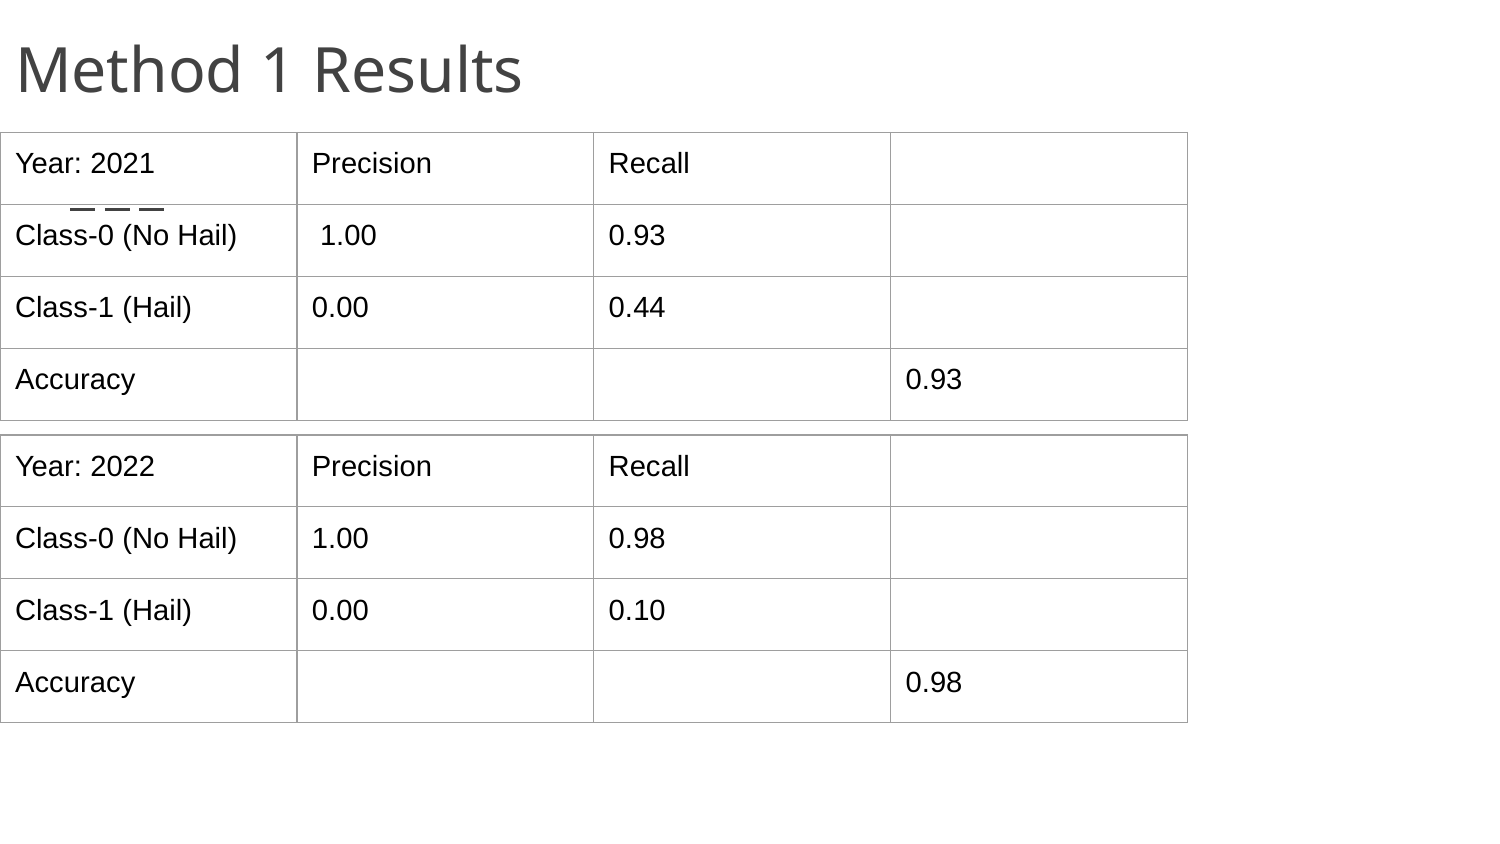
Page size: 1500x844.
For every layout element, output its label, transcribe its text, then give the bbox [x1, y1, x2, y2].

table_cell Accuracy [1, 349, 296, 420]
table_header Recall [594, 436, 890, 506]
table_cell [891, 277, 1187, 348]
table_cell [891, 507, 1187, 578]
table_header [891, 436, 1187, 506]
table_header Year: 2022 [1, 436, 296, 506]
table_cell Class-0 (No Hail) [1, 205, 296, 276]
table_cell 0.44 [594, 277, 890, 348]
table_cell 0.93 [594, 205, 890, 276]
table_header Precision [298, 436, 593, 506]
table_cell 0.98 [594, 507, 890, 578]
table_header [891, 133, 1187, 204]
table_cell [298, 349, 593, 420]
table_cell [891, 579, 1187, 650]
table_cell Class-0 (No Hail) [1, 507, 296, 578]
table_cell [594, 349, 890, 420]
table_header Year: 2021 [1, 133, 296, 204]
table_cell Class-1 (Hail) [1, 277, 296, 348]
table_cell 1.00 [298, 205, 593, 276]
title Method 1 Results [0, 0, 1398, 121]
table_cell 0.10 [594, 579, 890, 650]
table_cell 0.93 [891, 349, 1187, 420]
table_cell 1.00 [298, 507, 593, 578]
table_header Recall [594, 133, 890, 204]
table_cell Accuracy [1, 651, 296, 722]
table_cell [298, 651, 593, 722]
table_cell 0.00 [298, 579, 593, 650]
table_header Precision [298, 133, 593, 204]
table_cell [891, 205, 1187, 276]
table_cell Class-1 (Hail) [1, 579, 296, 650]
table_cell 0.00 [298, 277, 593, 348]
table_cell 0.98 [891, 651, 1187, 722]
table_cell [594, 651, 890, 722]
